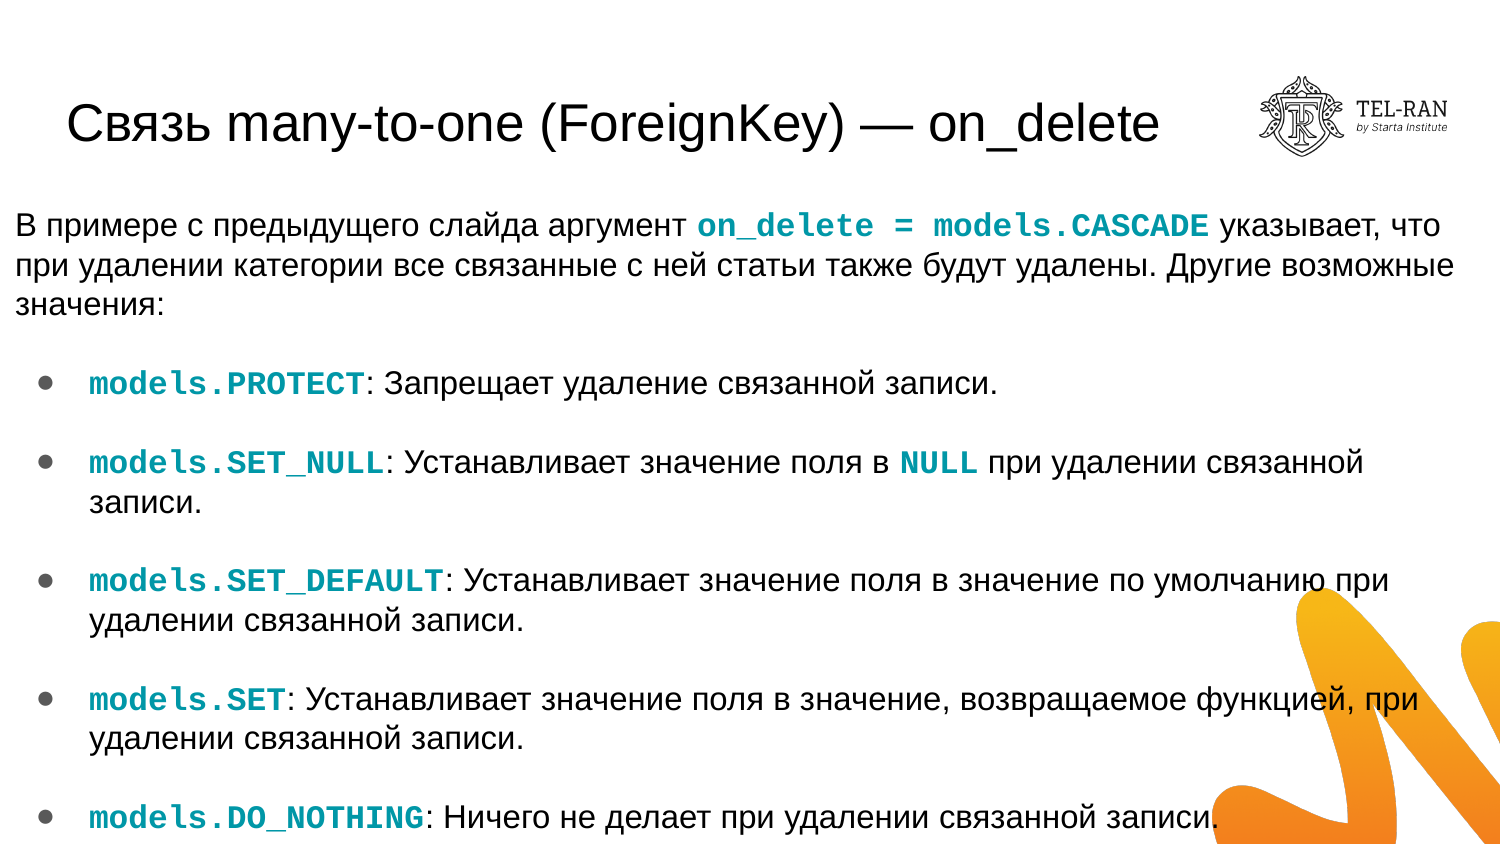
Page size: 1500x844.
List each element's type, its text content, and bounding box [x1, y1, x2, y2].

picture [1259, 76, 1447, 157]
picture [1152, 588, 1500, 844]
title Связь many-to-one (ForeignKey) — on_delete [51, 72, 1449, 167]
list В примере с предыдущего слайда аргумент on_delete = models.CASCADE указывает, что при удалении категории все связанные с ней статьи также будут удалены. Другие возможные значения: models.PROTECT: Запрещает удаление связанной записи. models.SET_NULL: Устанавливает значение поля в NULL при удалении связанной записи. models.SET_DEFAULT: Устанавливает значение поля в значение по умолчанию при удалении связанной записи. models.SET: Устанавливает значение поля в значение, возвращаемое функцией, при удалении связанной записи. models.DO_NOTHING: Ничего не делает при удалении связанной записи. [0, 189, 1500, 844]
